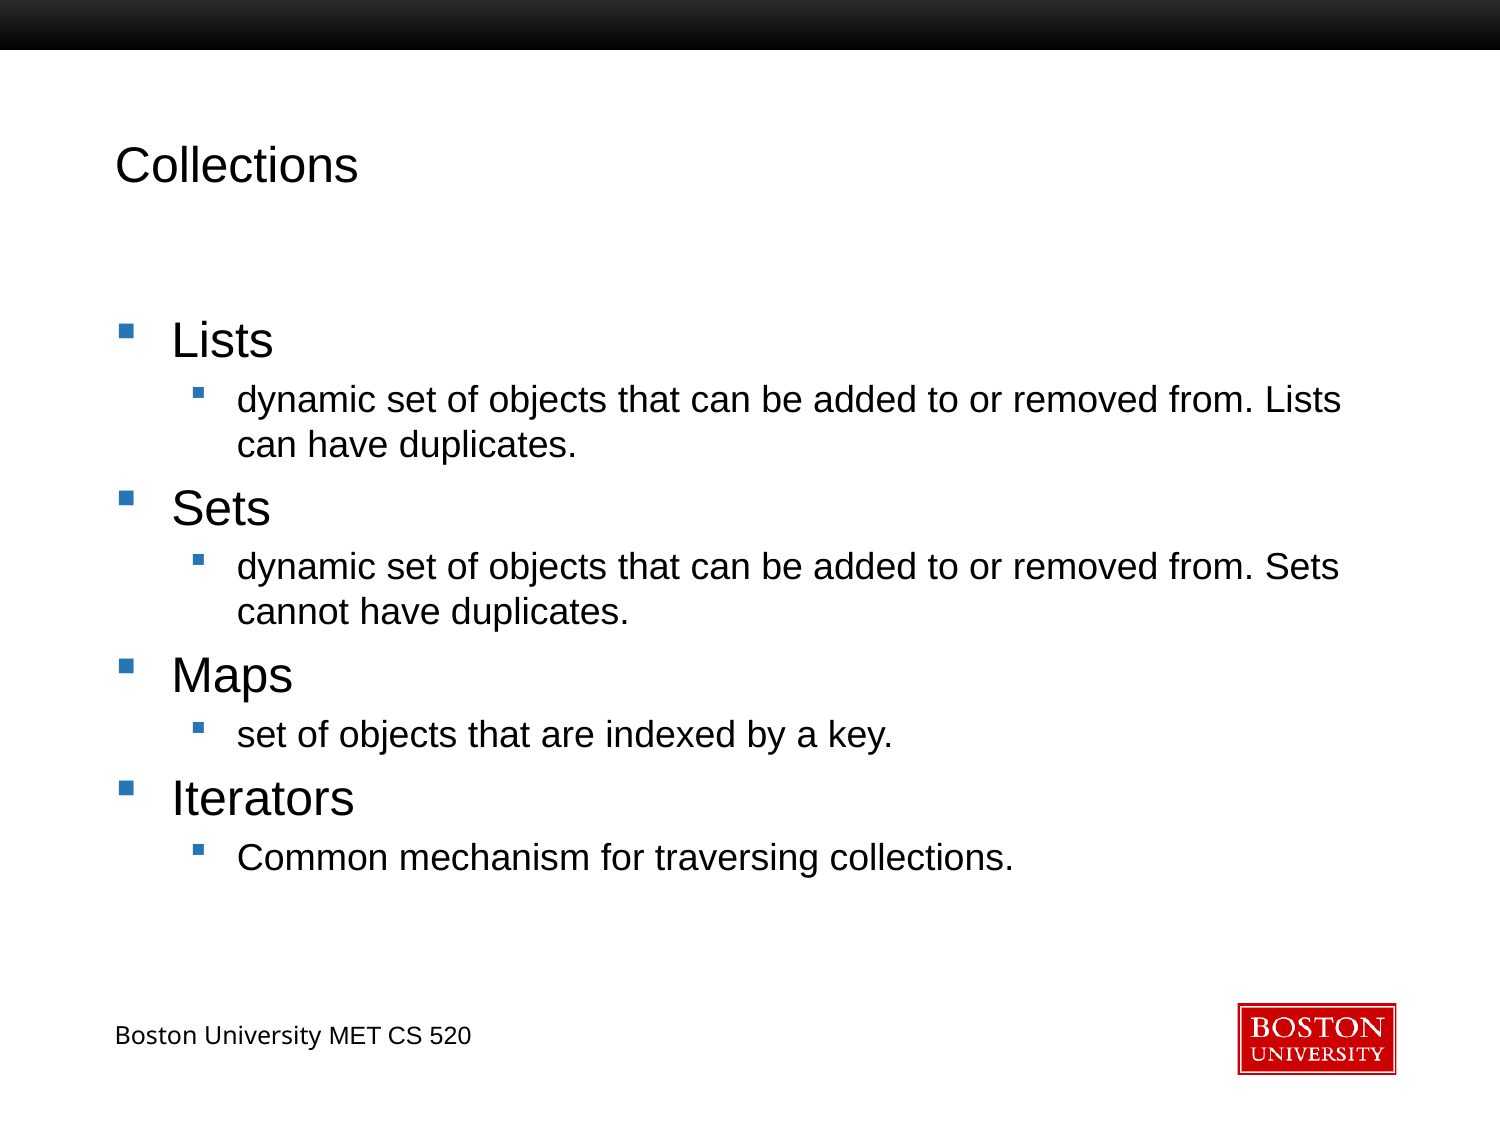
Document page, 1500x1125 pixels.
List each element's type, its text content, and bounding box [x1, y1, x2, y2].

title Collections [99, 125, 1400, 238]
list Lists dynamic set of objects that can be added to or removed from. Lists can have duplicates. Sets dynamic set of objects that can be added to or removed from. Sets cannot have duplicates. Maps set of objects that are indexed by a key. Iterators Common mechanism for traversing collections. [99, 299, 1400, 938]
